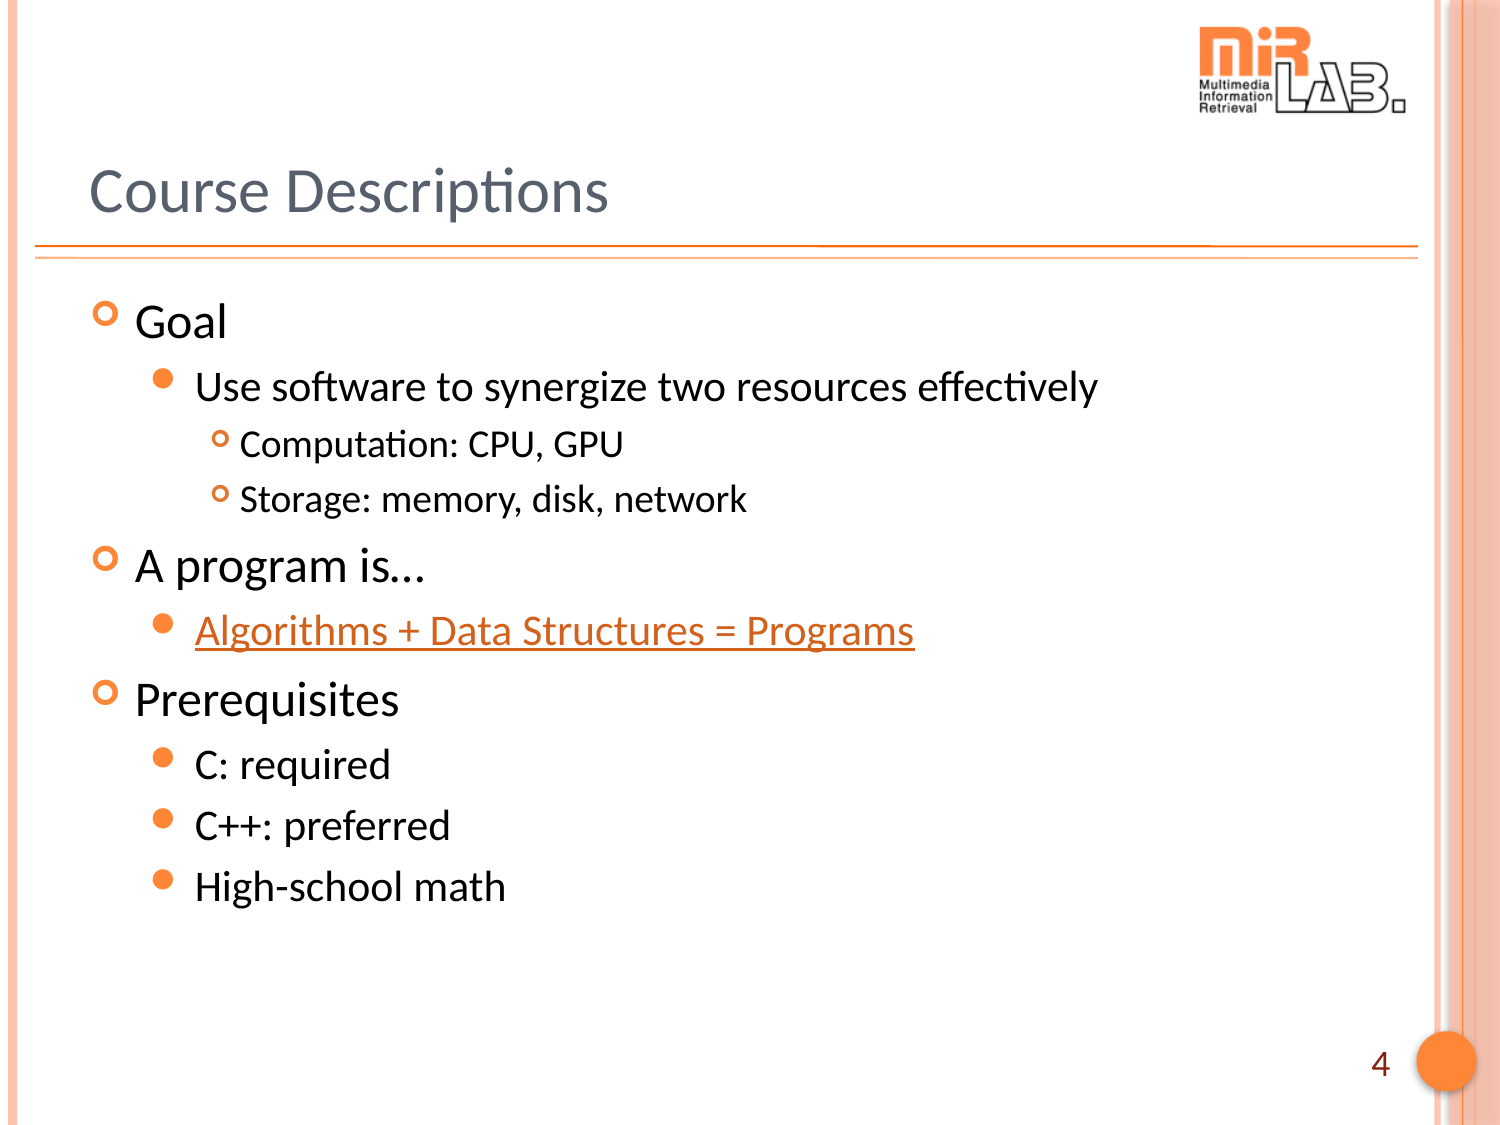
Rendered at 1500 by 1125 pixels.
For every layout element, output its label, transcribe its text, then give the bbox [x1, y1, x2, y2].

list Goal Use software to synergize two resources effectively Computation: CPU, GPU Storage: memory, disk, network A program is… Algorithms + Data Structures = Programs Prerequisites C: required C++: preferred High-school math [75, 281, 1329, 1062]
picture [1195, 22, 1408, 118]
title Course Descriptions [75, 45, 1372, 233]
